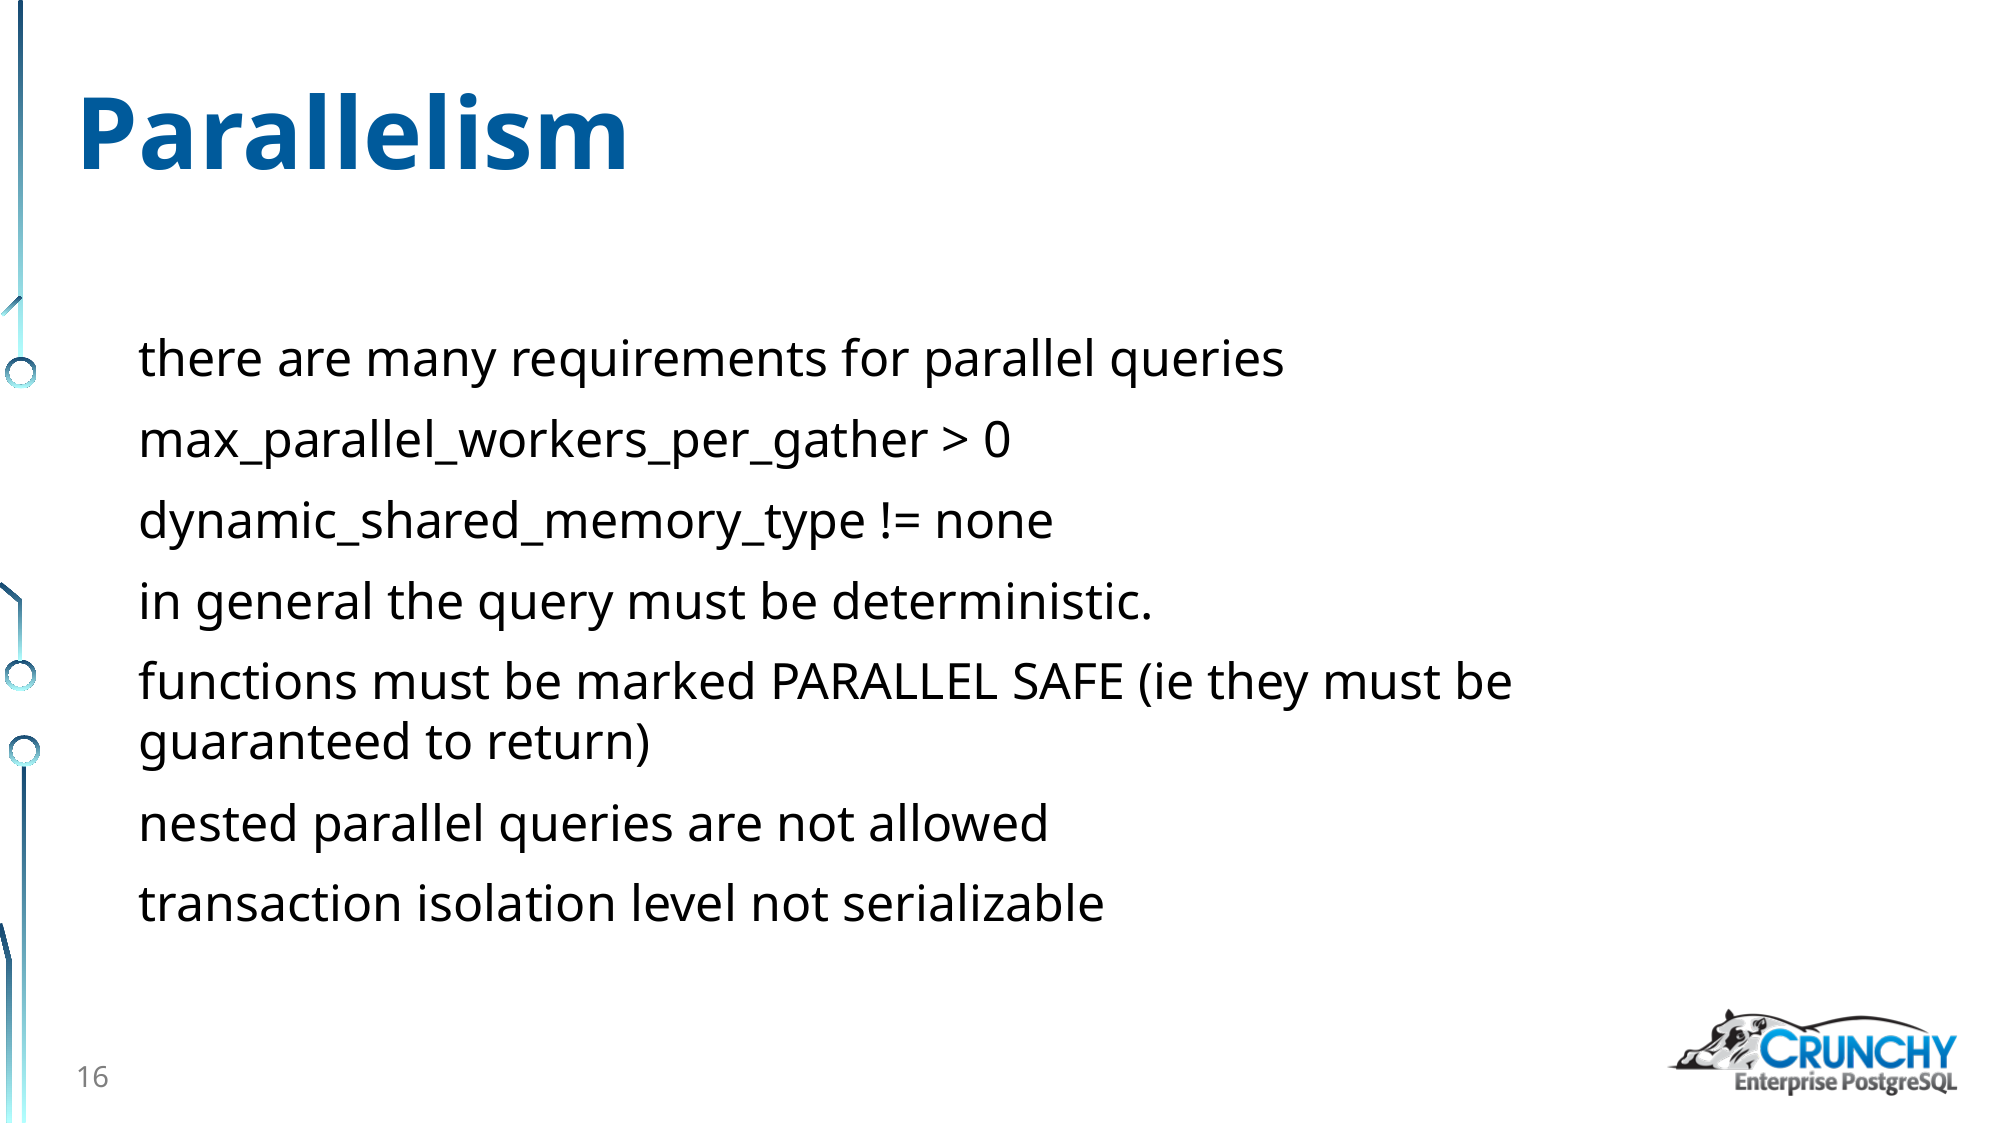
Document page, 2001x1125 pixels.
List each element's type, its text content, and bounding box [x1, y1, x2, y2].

picture [1656, 998, 1968, 1107]
slide_number 16 [60, 1051, 188, 1111]
list there are many requirements for parallel queries max_parallel_workers_per_gather > 0 dynamic_shared_memory_type != none in general the query must be deterministic. functions must be marked PARALLEL SAFE (ie they must be guaranteed to return) nested parallel queries are not allowed transaction isolation level not serializable [124, 319, 1804, 1032]
title Parallelism [60, 55, 1686, 218]
